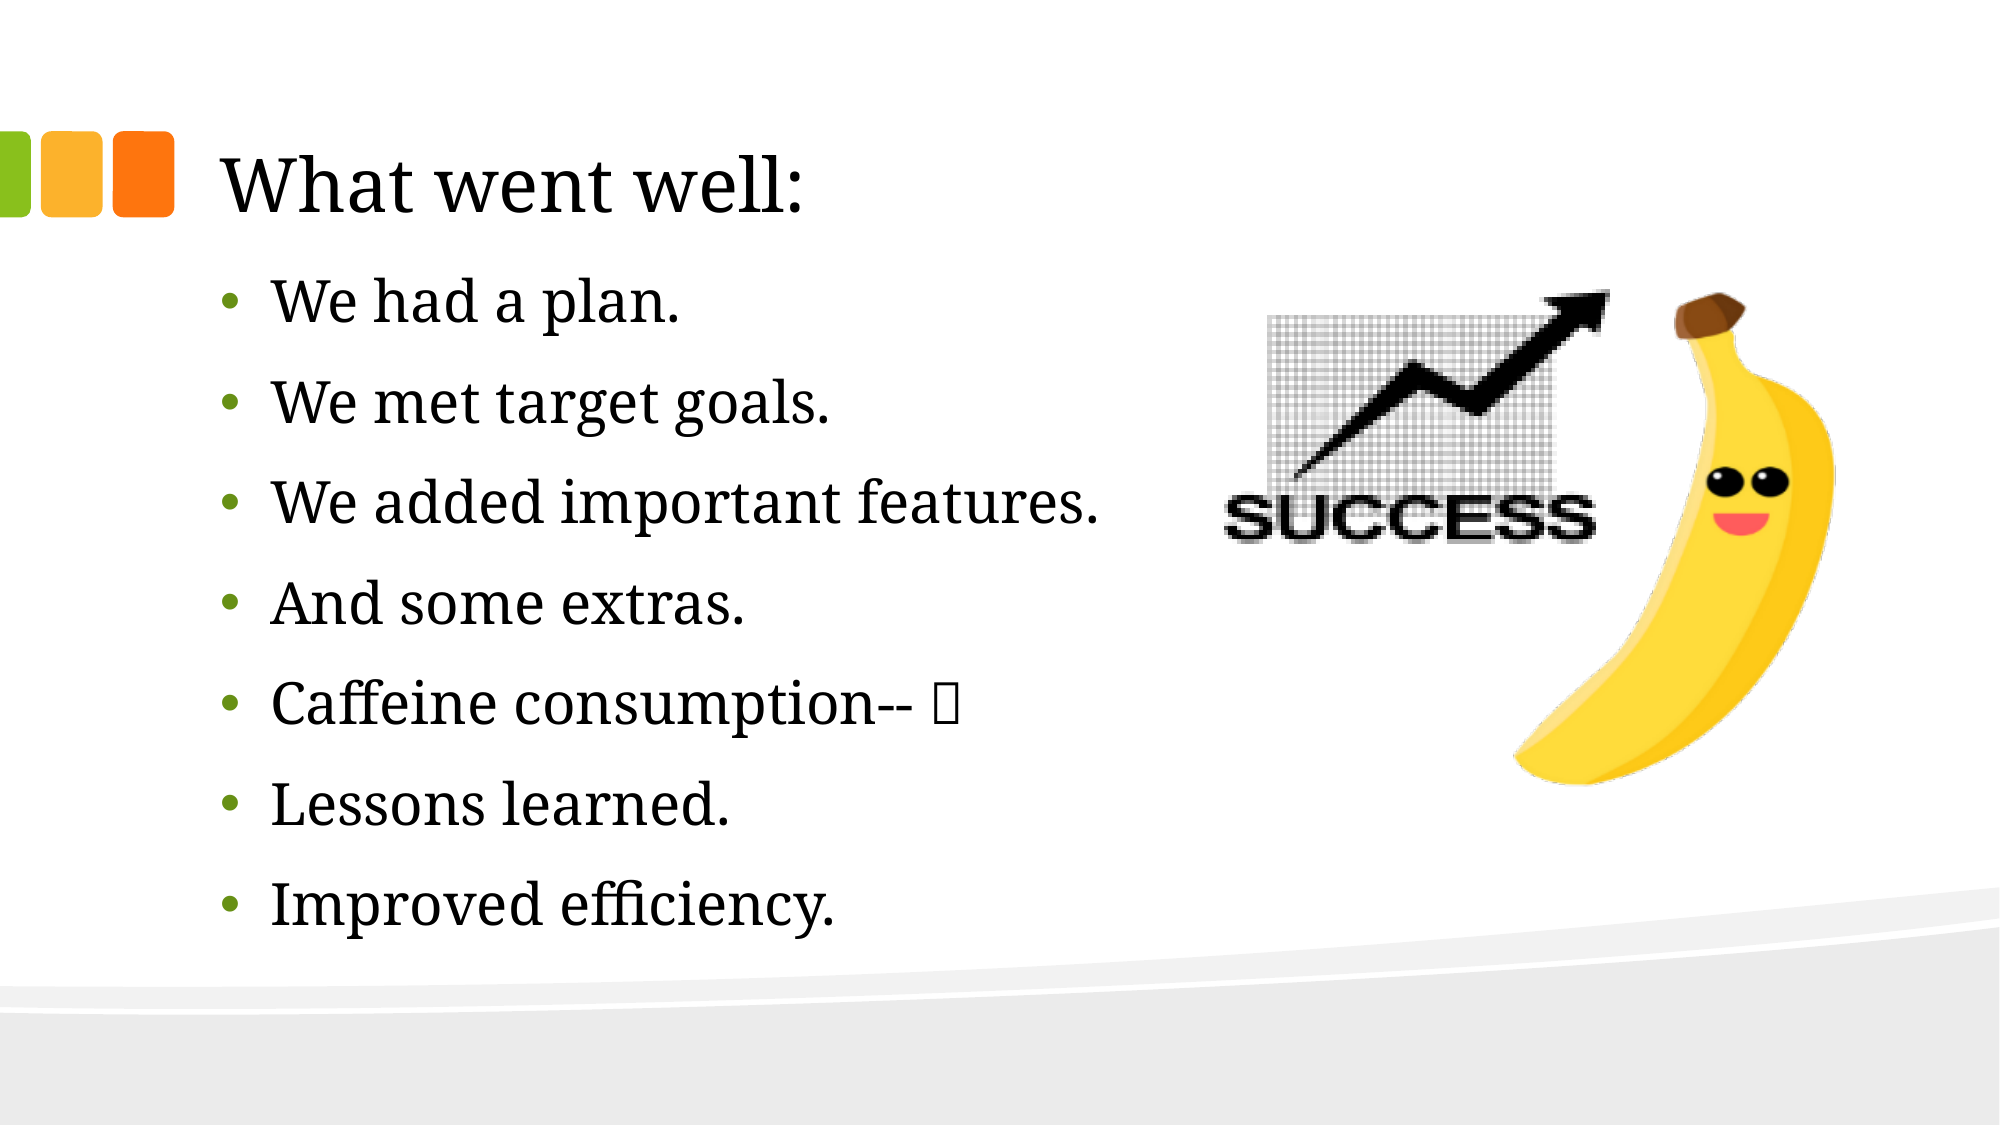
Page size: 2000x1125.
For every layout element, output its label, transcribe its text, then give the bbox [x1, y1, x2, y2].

title What went well: [199, 24, 1800, 238]
list We had a plan. We met target goals. We added important features. And some extras. Caffeine consumption--  Lessons learned. Improved efficiency. [199, 262, 1800, 1013]
picture [1223, 289, 1860, 792]
